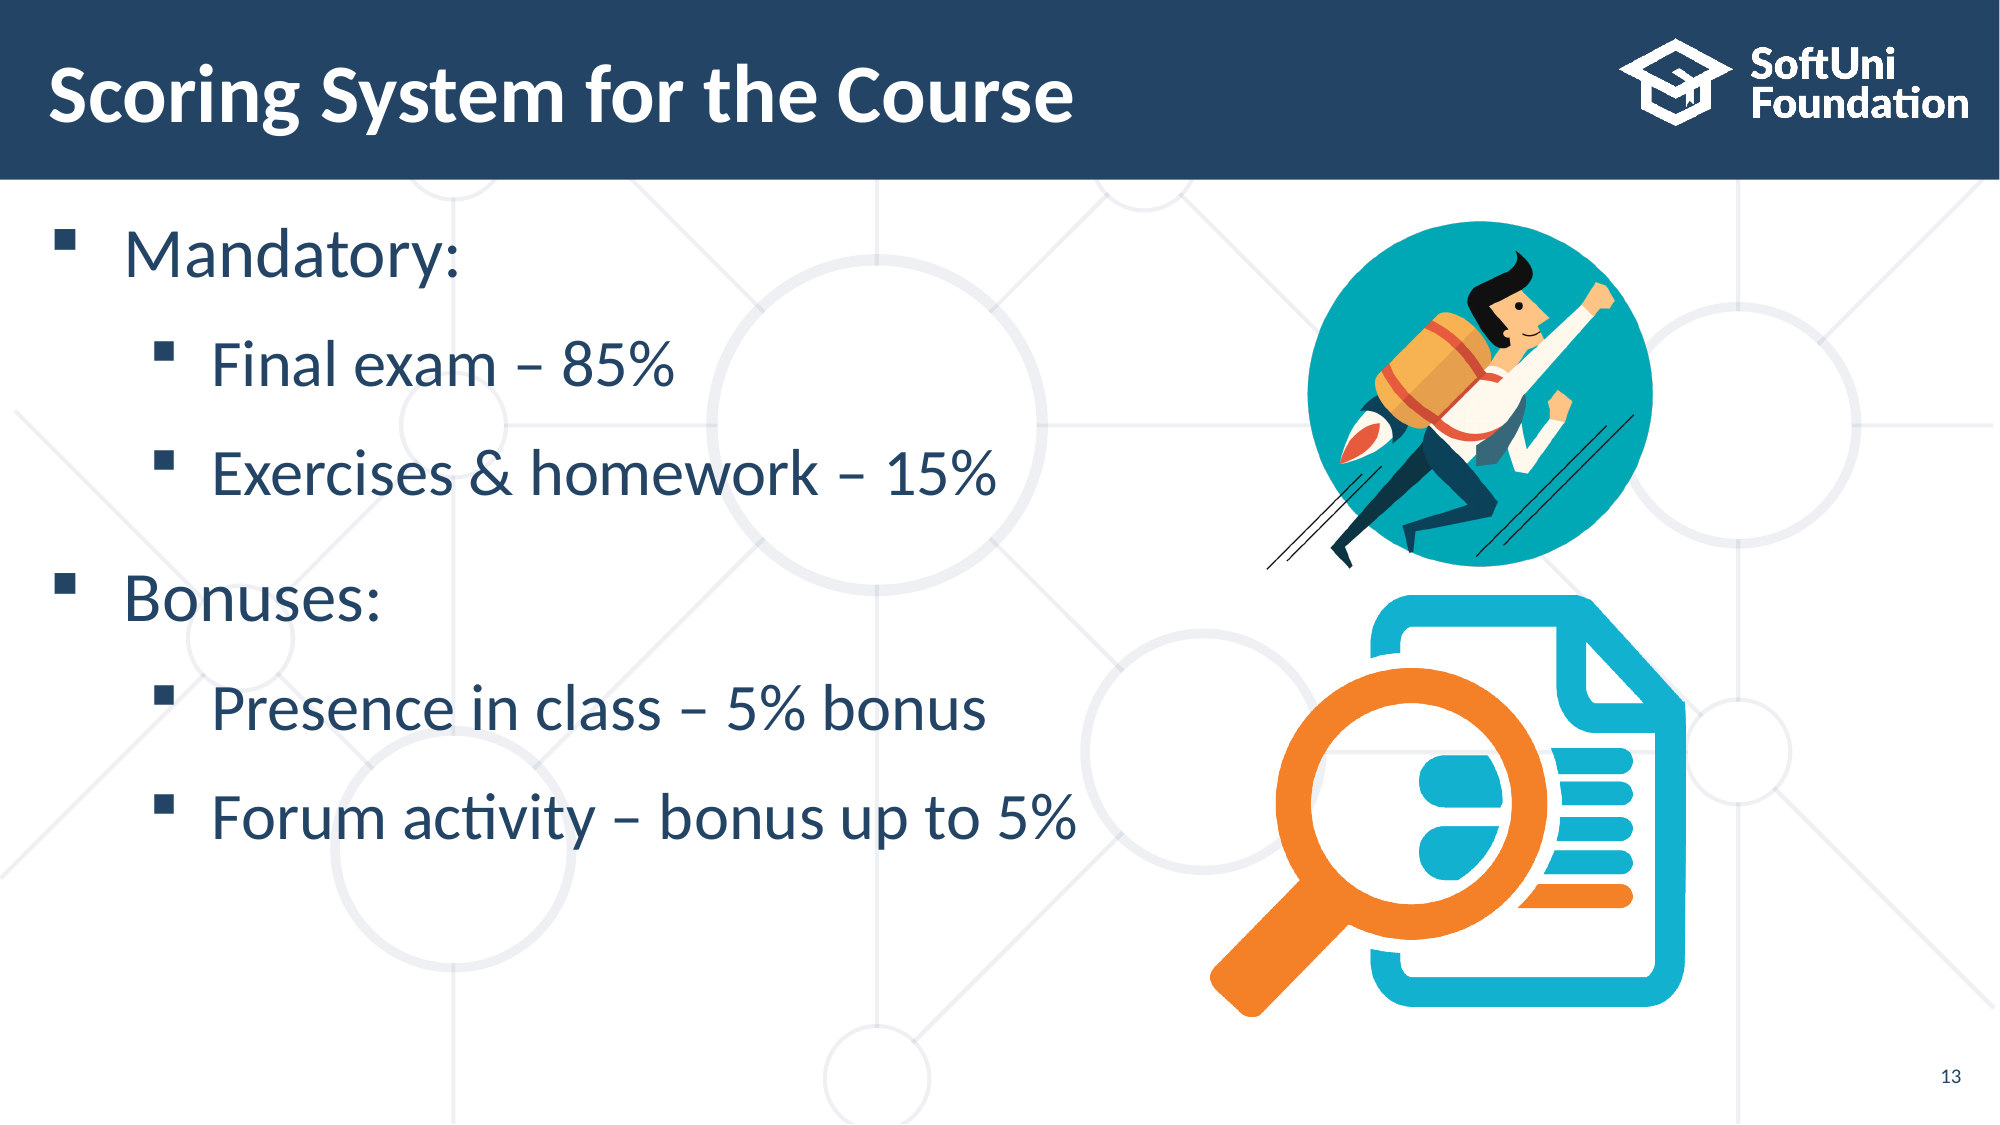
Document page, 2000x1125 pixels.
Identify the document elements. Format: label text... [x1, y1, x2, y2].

slide_number 13 [1896, 1049, 1968, 1101]
picture [1618, 38, 1968, 126]
title Scoring System for the Course [31, 16, 1591, 162]
list Mandatory: Final exam – 85% Exercises & homework – 15% Bonuses: Presence in class – 5% bonus Forum activity – bonus up to 5% [31, 196, 1970, 1050]
picture [1261, 212, 1698, 575]
picture [1210, 595, 1687, 1018]
